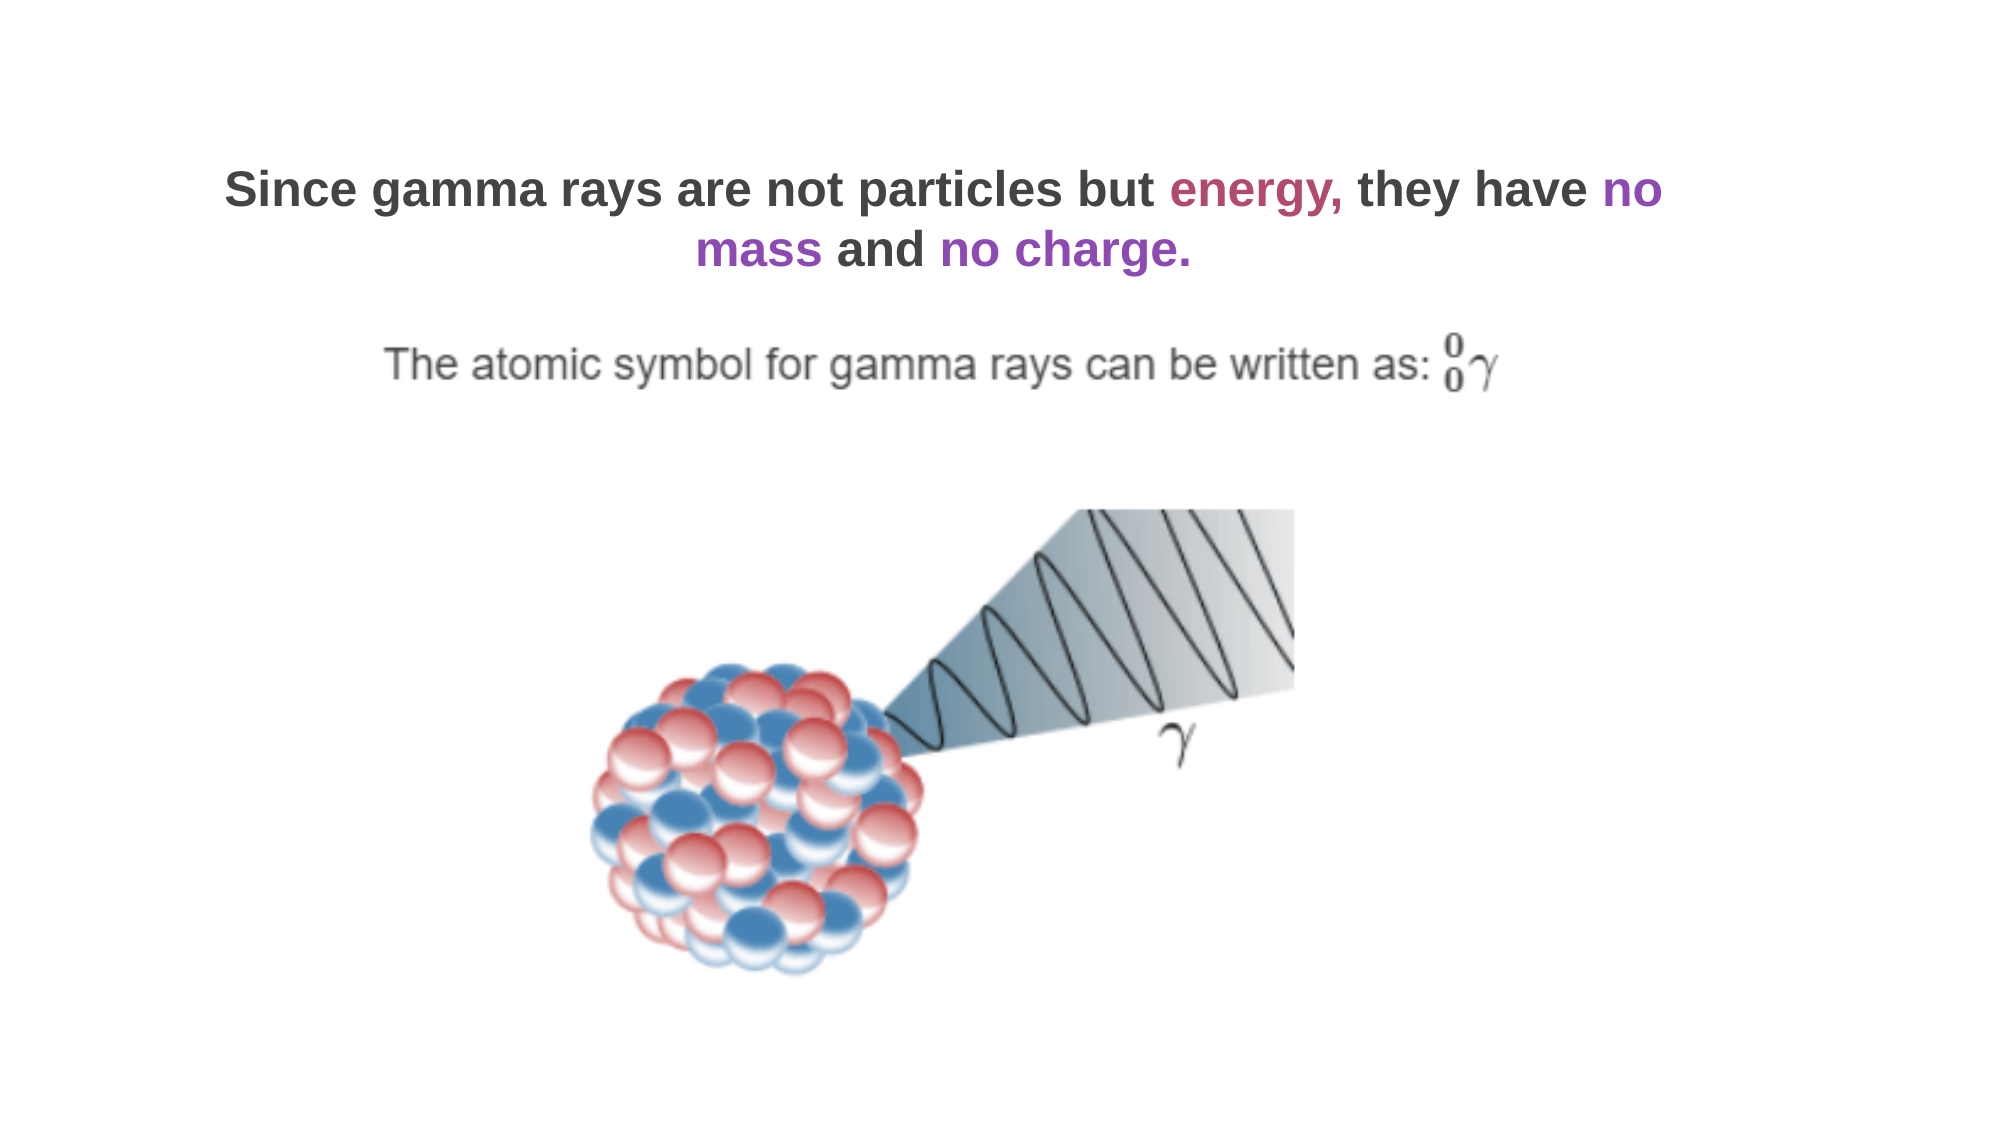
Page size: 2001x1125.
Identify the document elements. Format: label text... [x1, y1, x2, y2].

picture [348, 309, 1636, 1045]
text_box Since gamma rays are not particles but energy, they have no mass and no charge. [49, 148, 1838, 284]
